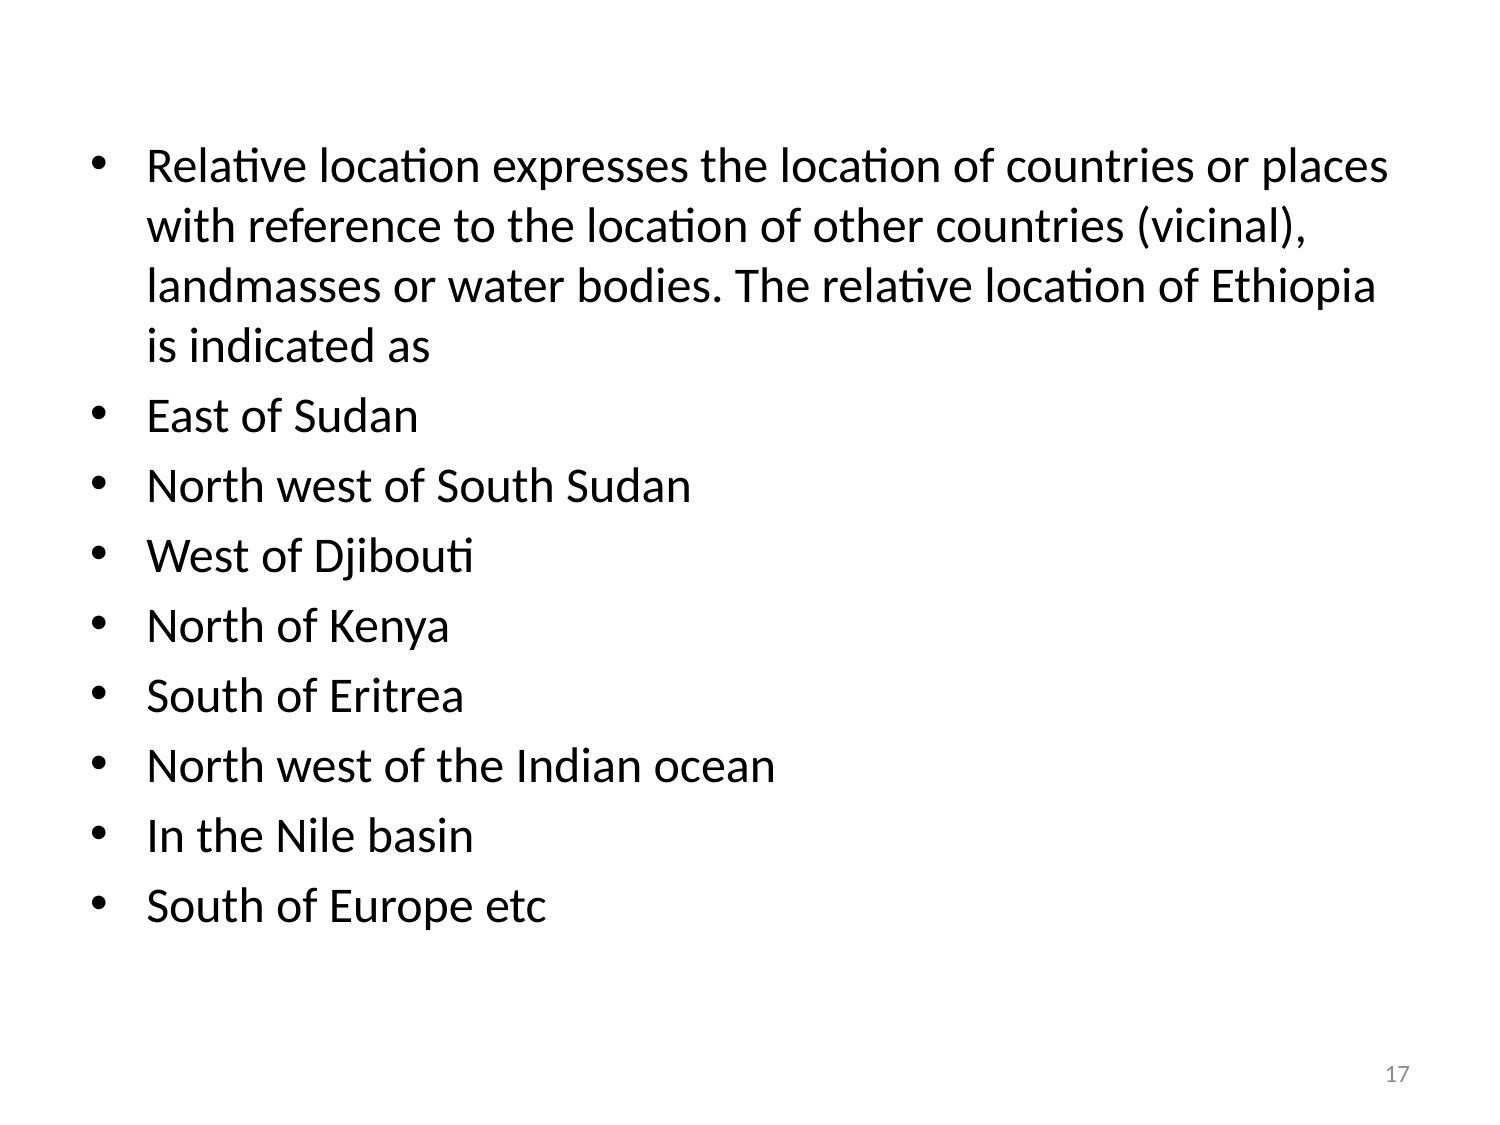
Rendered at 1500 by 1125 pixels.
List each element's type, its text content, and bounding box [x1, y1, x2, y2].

list Relative location expresses the location of countries or places with reference to the location of other countries (vicinal), landmasses or water bodies. The relative location of Ethiopia is indicated as East of Sudan North west of South Sudan West of Djibouti North of Kenya South of Eritrea North west of the Indian ocean In the Nile basin South of Europe etc [75, 125, 1425, 1005]
slide_number 17 [1074, 1042, 1425, 1103]
